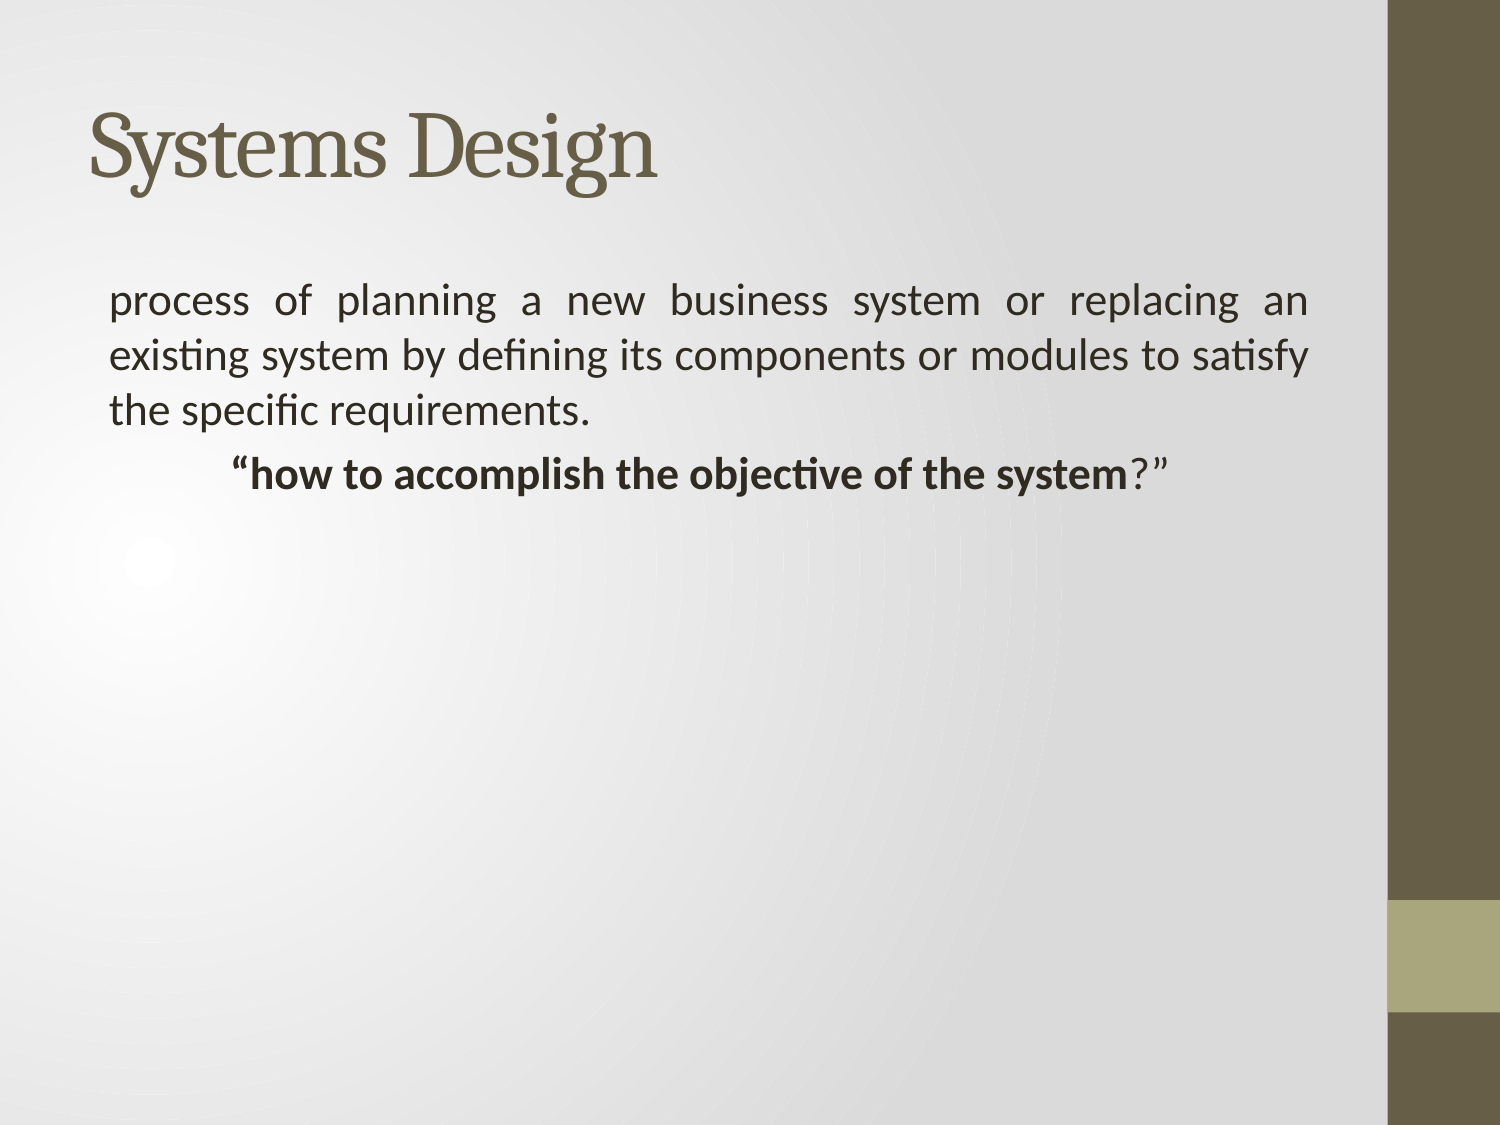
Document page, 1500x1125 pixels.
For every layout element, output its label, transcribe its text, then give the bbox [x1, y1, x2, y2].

title Systems Design [75, 45, 1325, 233]
list process of planning a new business system or replacing an existing system by defining its components or modules to satisfy the specific requirements. “how to accomplish the objective of the system?” [75, 262, 1325, 1050]
